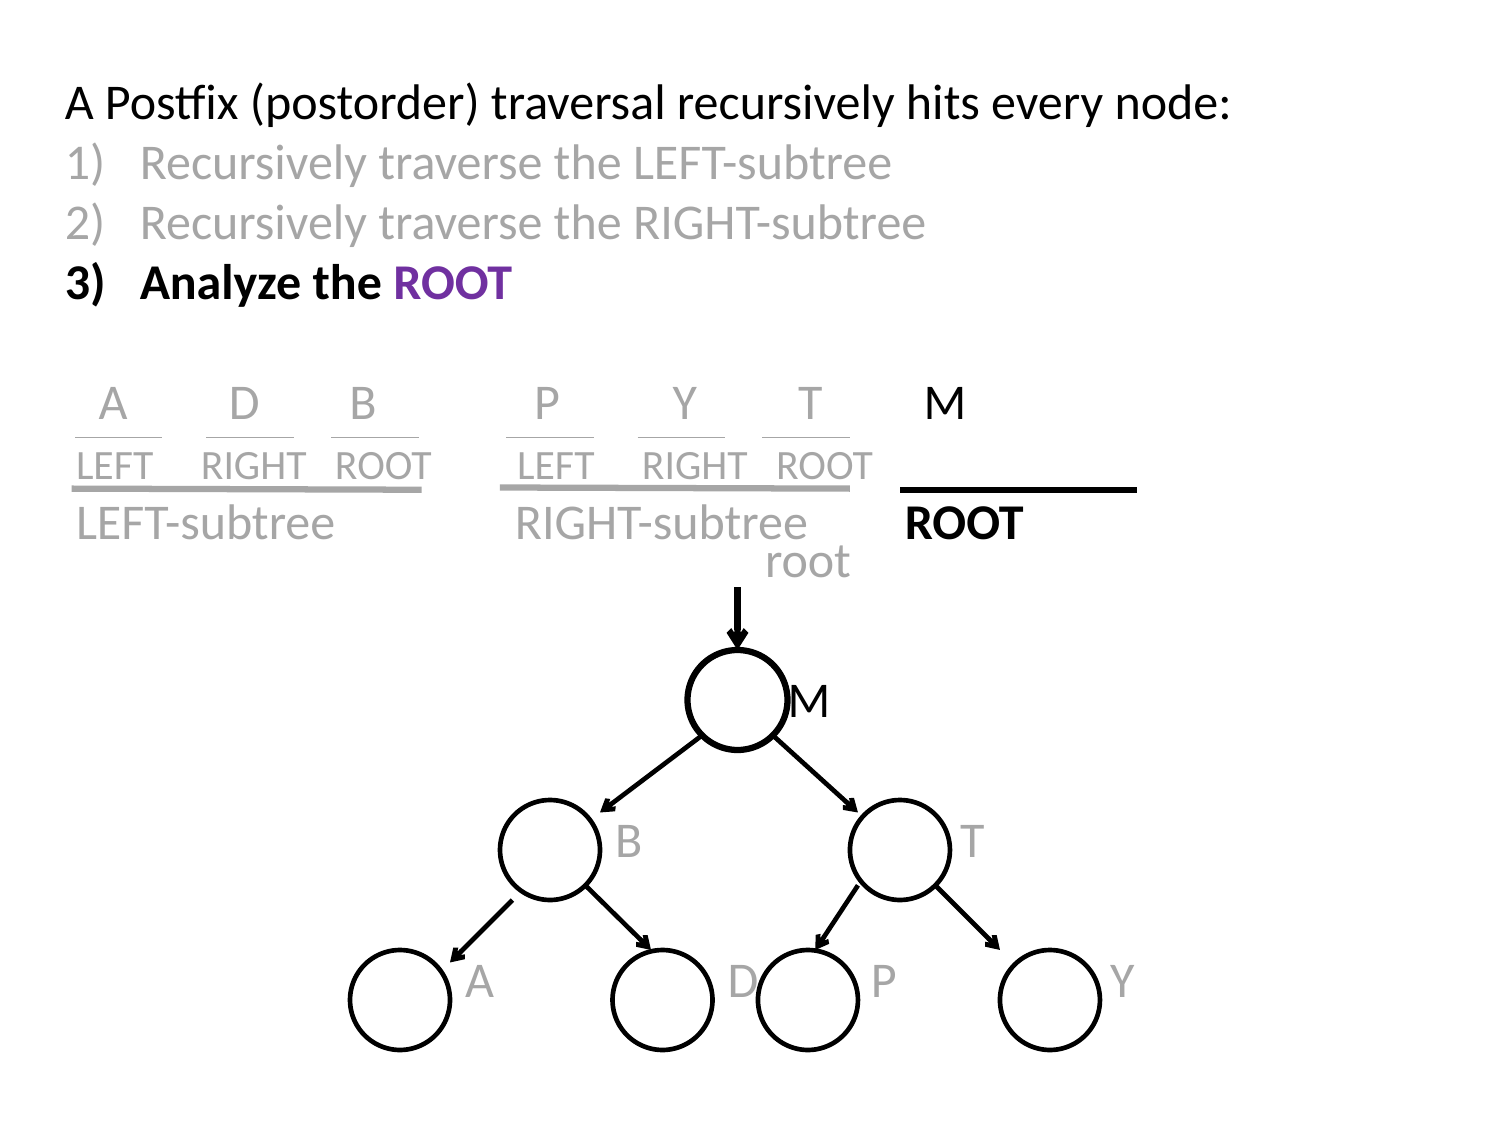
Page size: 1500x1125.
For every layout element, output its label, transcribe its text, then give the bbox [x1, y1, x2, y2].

text_box [610, 947, 715, 1053]
text_box [685, 648, 790, 753]
text_box [997, 947, 1103, 1053]
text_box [585, 885, 652, 951]
text_box [347, 947, 453, 1053]
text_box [772, 735, 859, 813]
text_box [815, 885, 859, 951]
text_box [935, 885, 1001, 951]
list root M B T A D P Y [75, 558, 1425, 1125]
text_box A Postfix (postorder) traversal recursively hits every node: Recursively traverse the LEFT-subtree Recursively traverse the RIGHT-subtree Analyze the ROOT A D B P Y T M LEFT RIGHT ROOT LEFT RIGHT ROOT LEFT-subtree RIGHT-subtree ROOT [49, 62, 1475, 558]
text_box [755, 947, 861, 1053]
text_box [497, 797, 603, 903]
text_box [449, 899, 513, 963]
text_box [599, 735, 703, 813]
text_box [847, 797, 953, 903]
